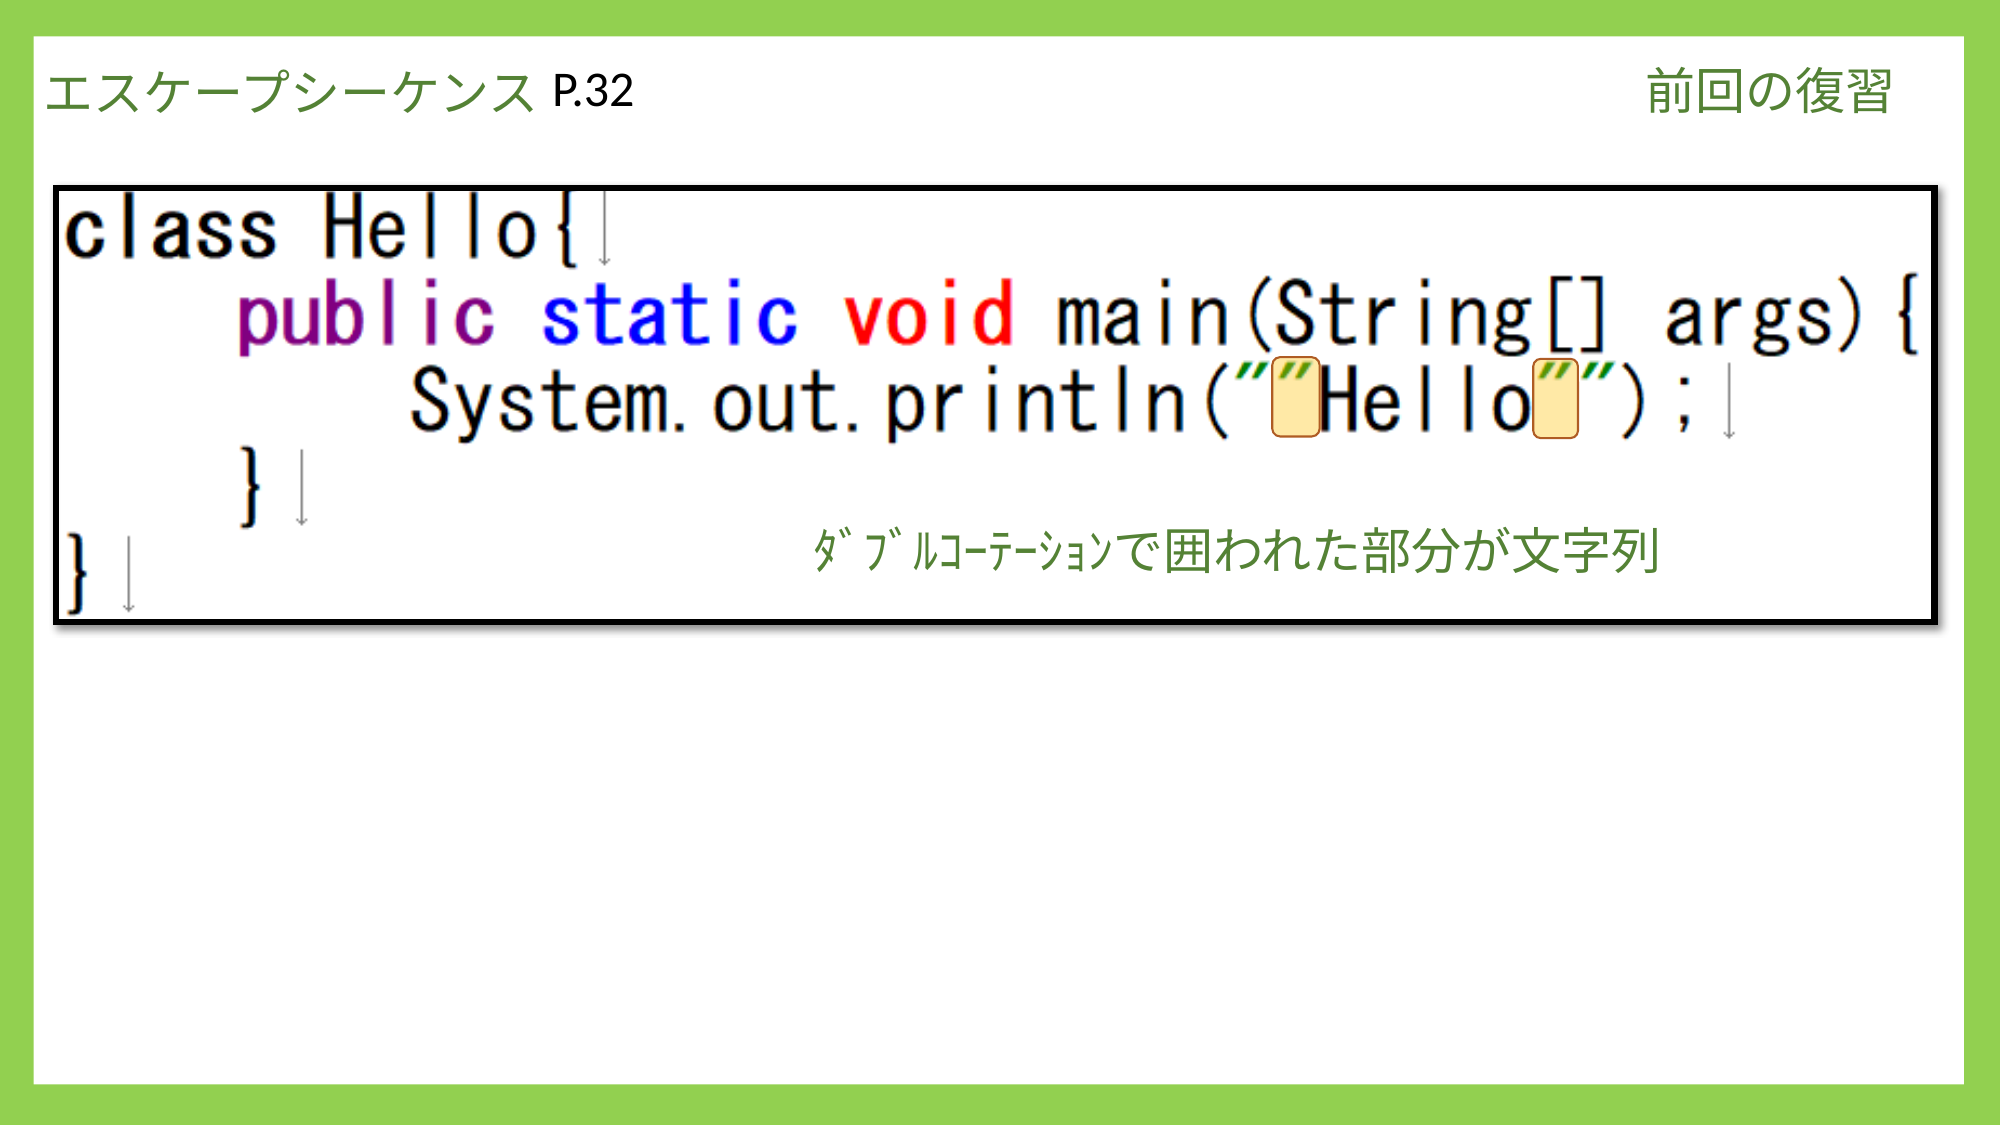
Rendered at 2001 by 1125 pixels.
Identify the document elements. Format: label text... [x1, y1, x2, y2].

picture [59, 190, 1932, 619]
text_box エスケープシーケンス [28, 53, 553, 129]
text_box P.32 [537, 48, 650, 124]
text_box 前回の復習 [1630, 51, 1911, 127]
